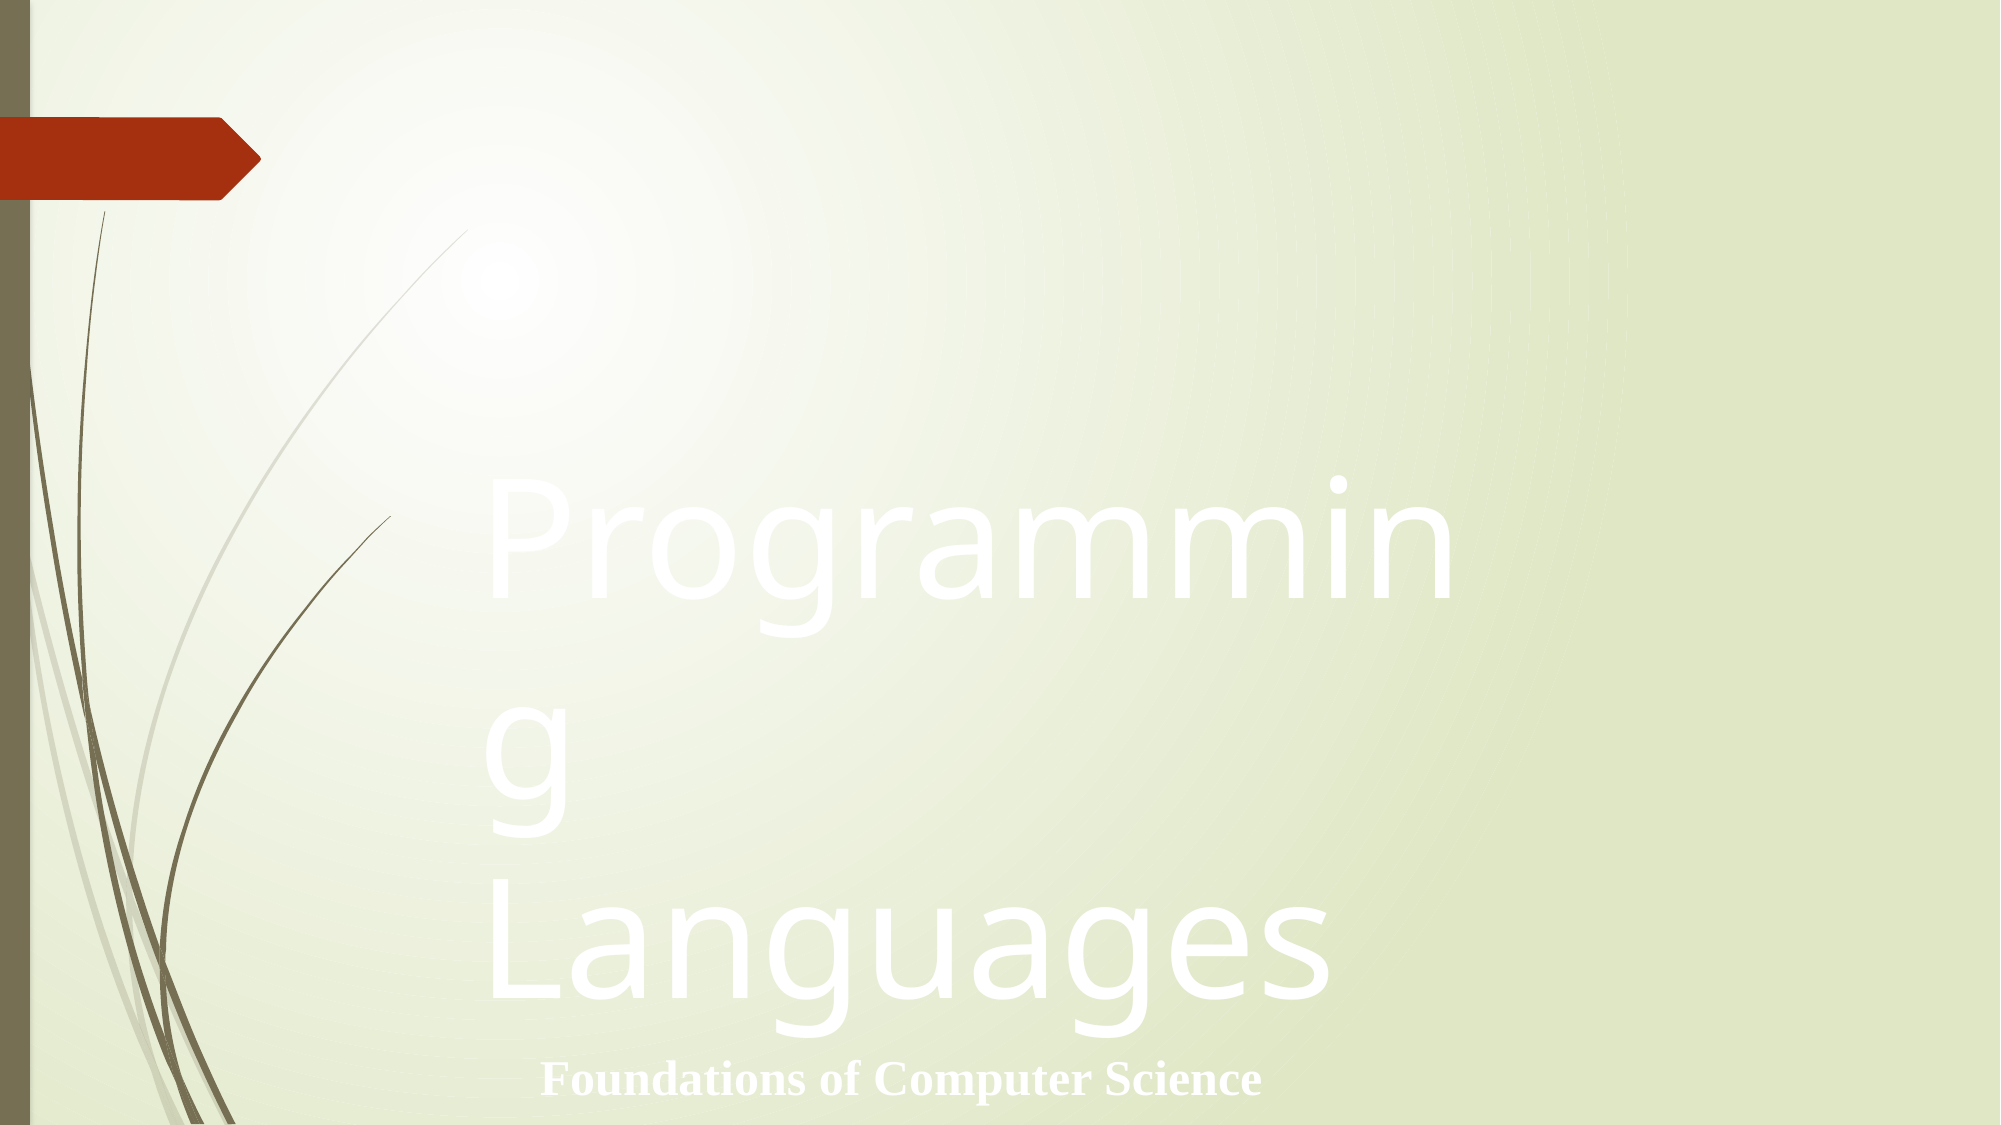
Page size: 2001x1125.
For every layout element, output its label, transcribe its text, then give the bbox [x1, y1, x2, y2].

text_box Foundations of Computer Science [524, 1037, 1738, 1113]
text_box Programming Languages [462, 424, 1513, 1040]
